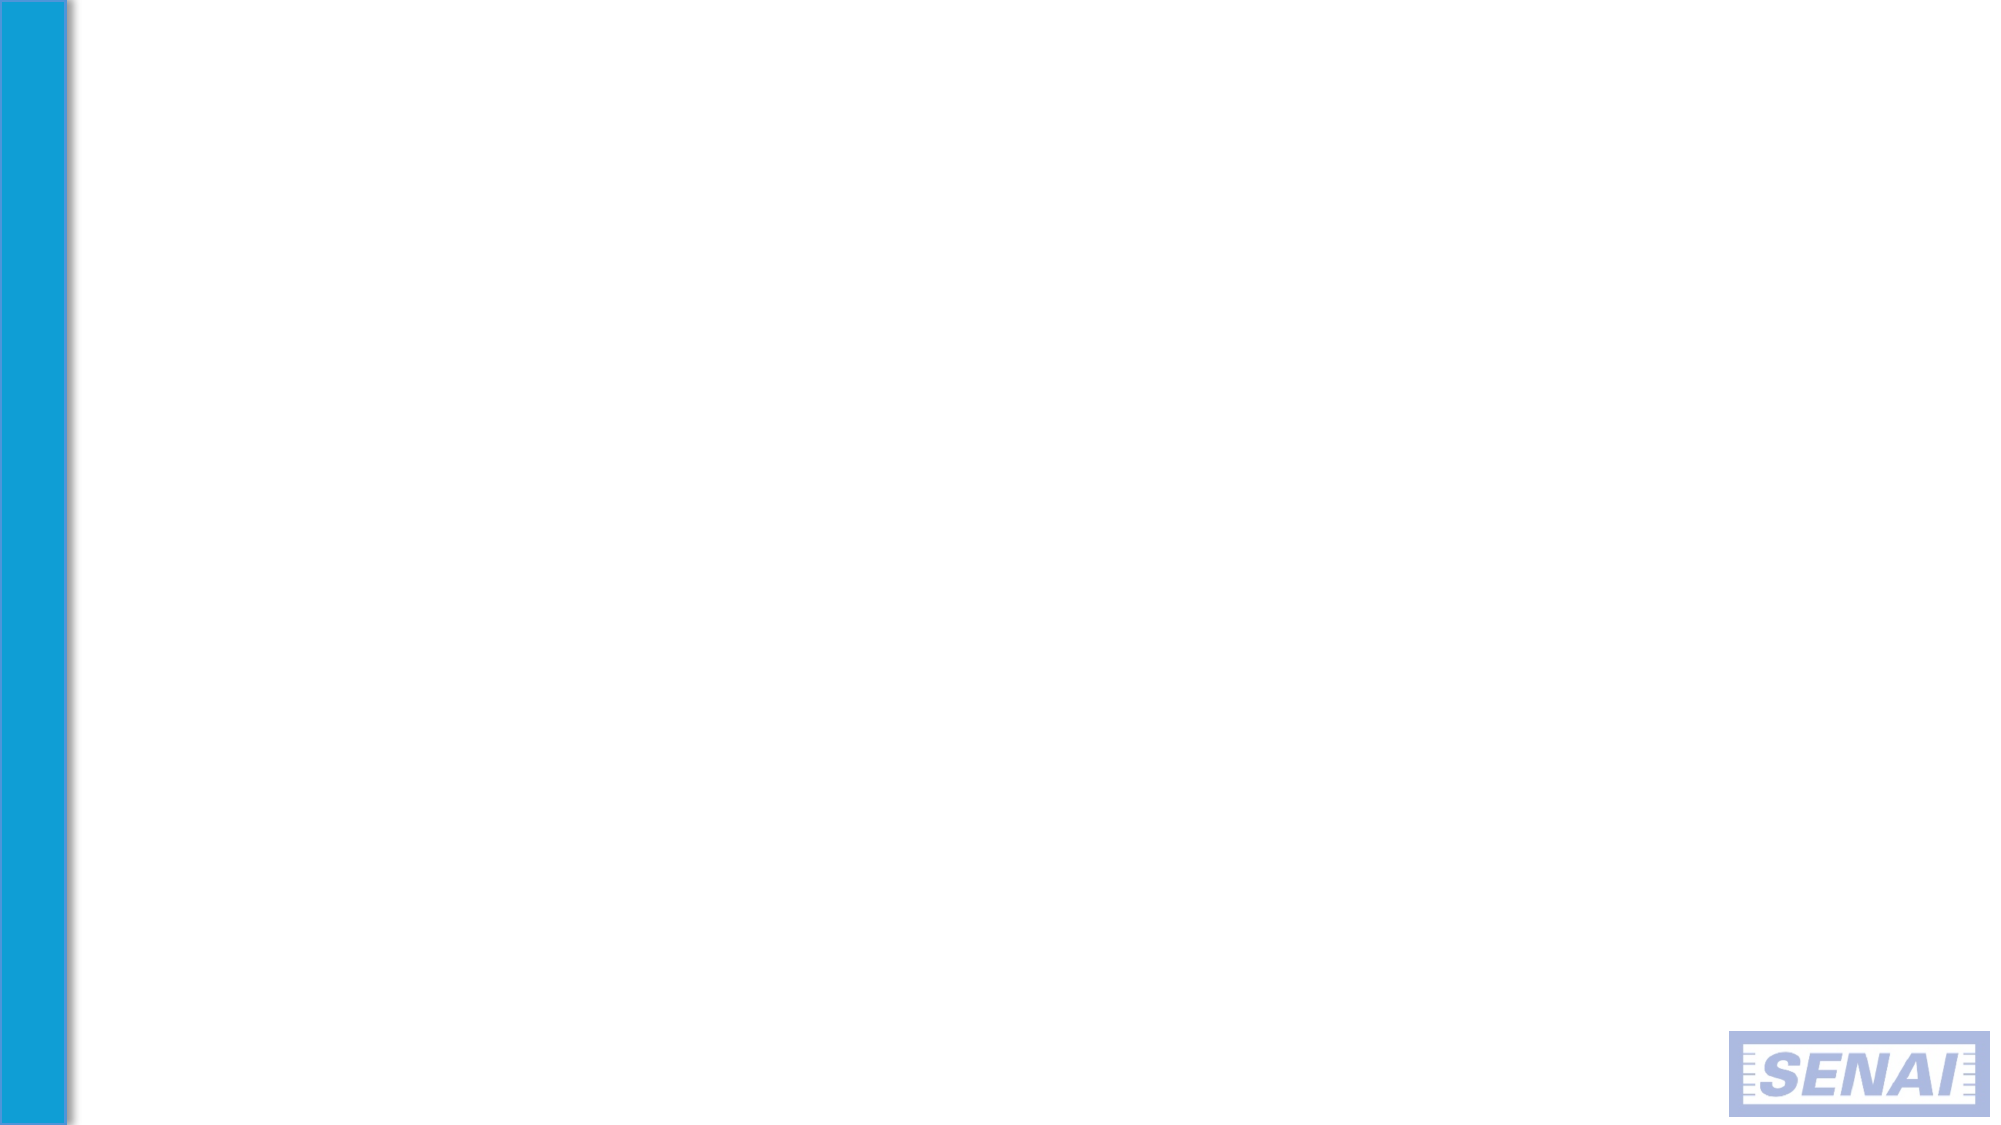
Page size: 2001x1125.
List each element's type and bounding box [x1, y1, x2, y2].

text_box [0, 0, 67, 1125]
picture [1729, 1030, 1991, 1117]
